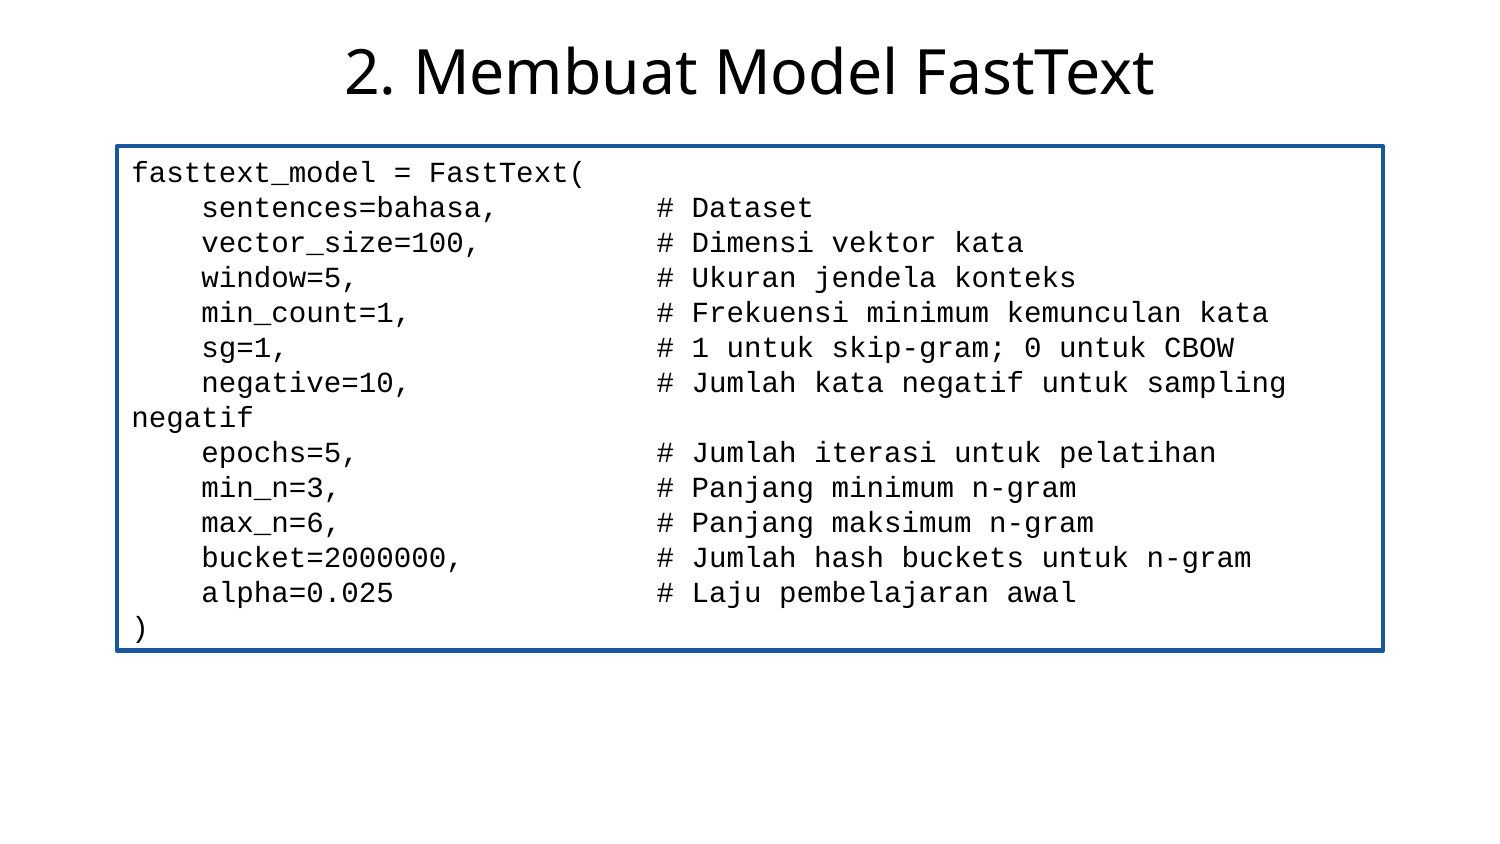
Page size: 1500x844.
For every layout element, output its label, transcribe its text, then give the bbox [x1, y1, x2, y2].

text_box fasttext_model = FastText( sentences=bahasa, # Dataset vector_size=100, # Dimensi vektor kata window=5, # Ukuran jendela konteks min_count=1, # Frekuensi minimum kemunculan kata sg=1, # 1 untuk skip-gram; 0 untuk CBOW negative=10, # Jumlah kata negatif untuk sampling negatif epochs=5, # Jumlah iterasi untuk pelatihan min_n=3, # Panjang minimum n-gram max_n=6, # Panjang maksimum n-gram bucket=2000000, # Jumlah hash buckets untuk n-gram alpha=0.025 # Laju pembelajaran awal ) [115, 144, 1385, 653]
title 2. Membuat Model FastText [75, 67, 1425, 147]
